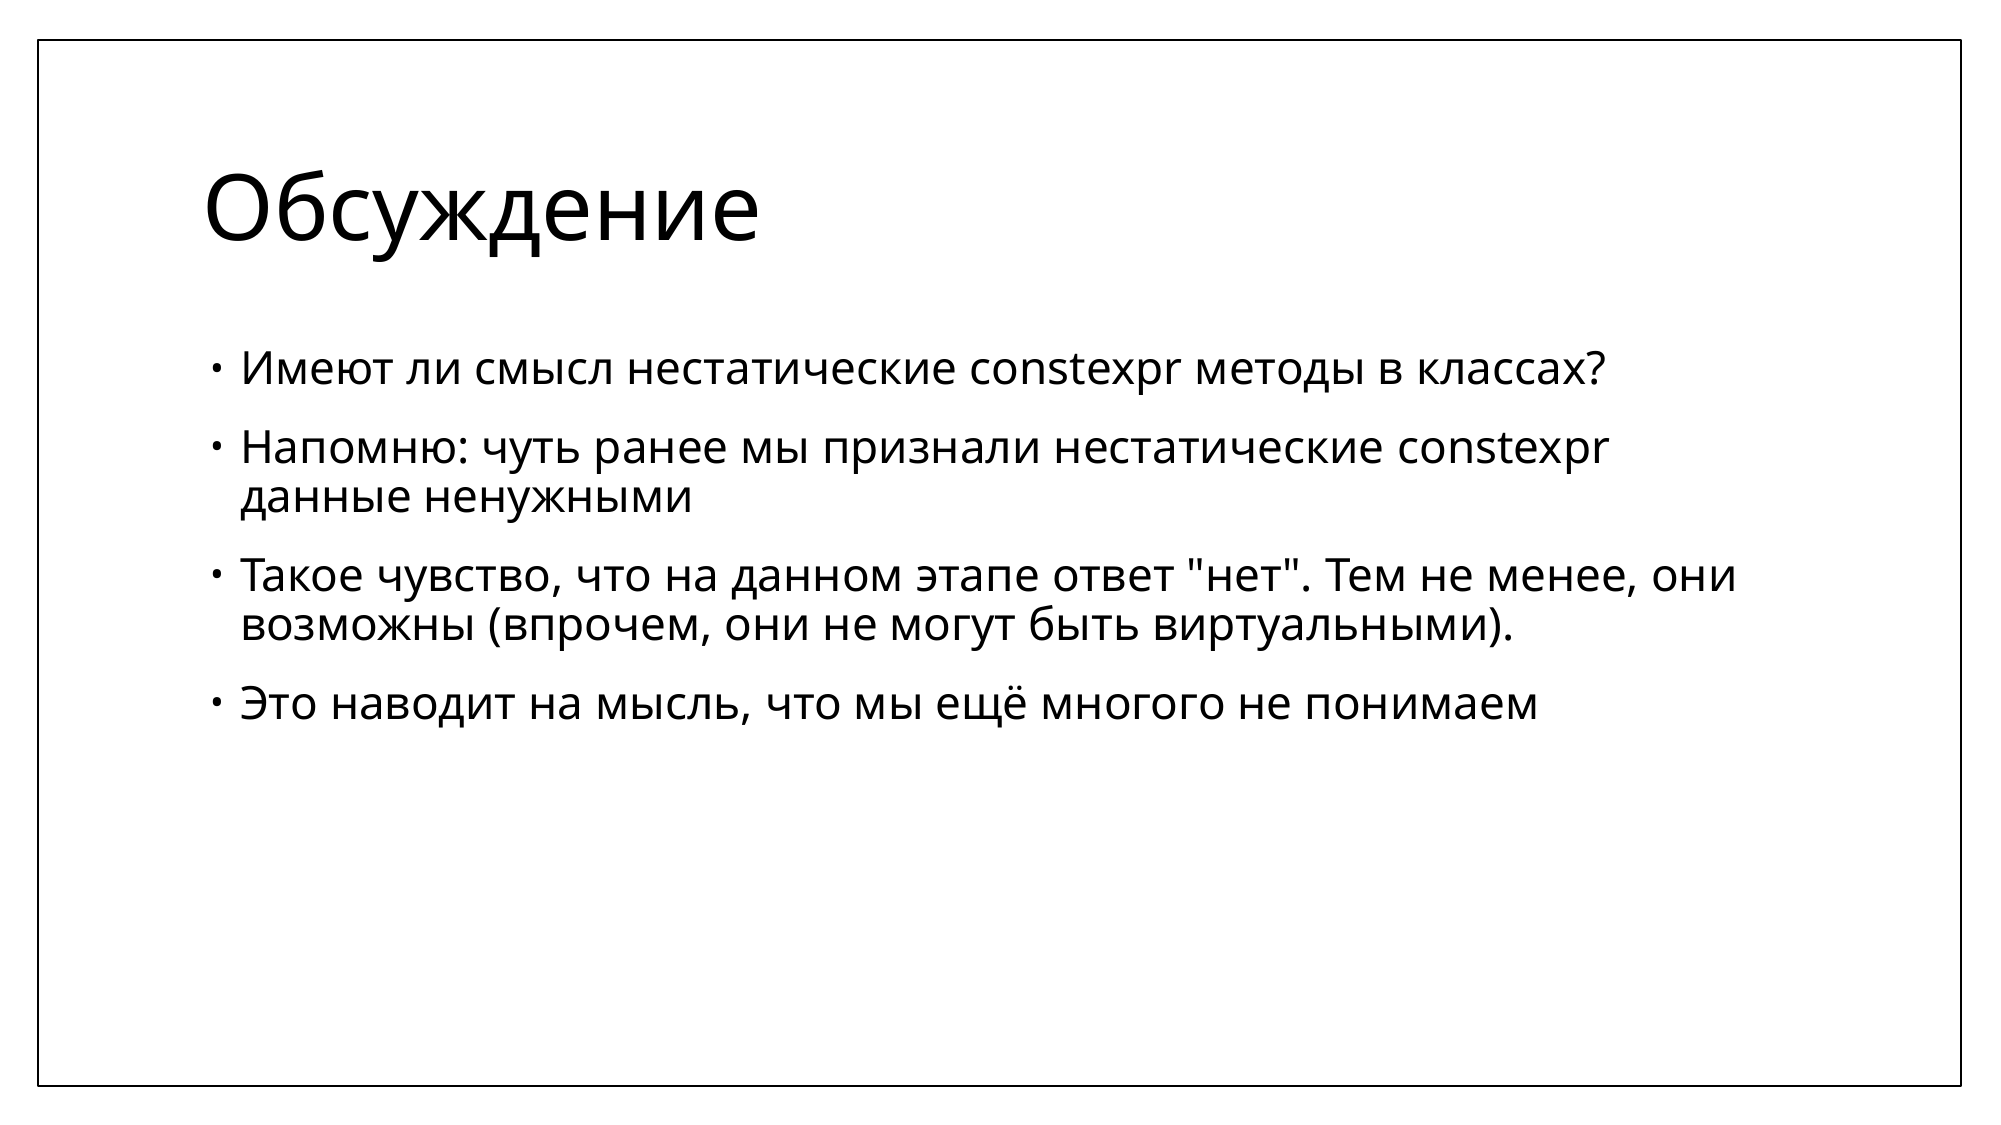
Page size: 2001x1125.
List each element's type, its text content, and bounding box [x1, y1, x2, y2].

list Имеют ли смысл нестатические constexpr методы в классах? Напомню: чуть ранее мы признали нестатические constexpr данные ненужными Такое чувство, что на данном этапе ответ "нет". Тем не менее, они возможны (впрочем, они не могут быть виртуальными). Это наводит на мысль, что мы ещё многого не понимаем [187, 337, 1808, 1000]
title Обсуждение [187, 99, 1808, 323]
